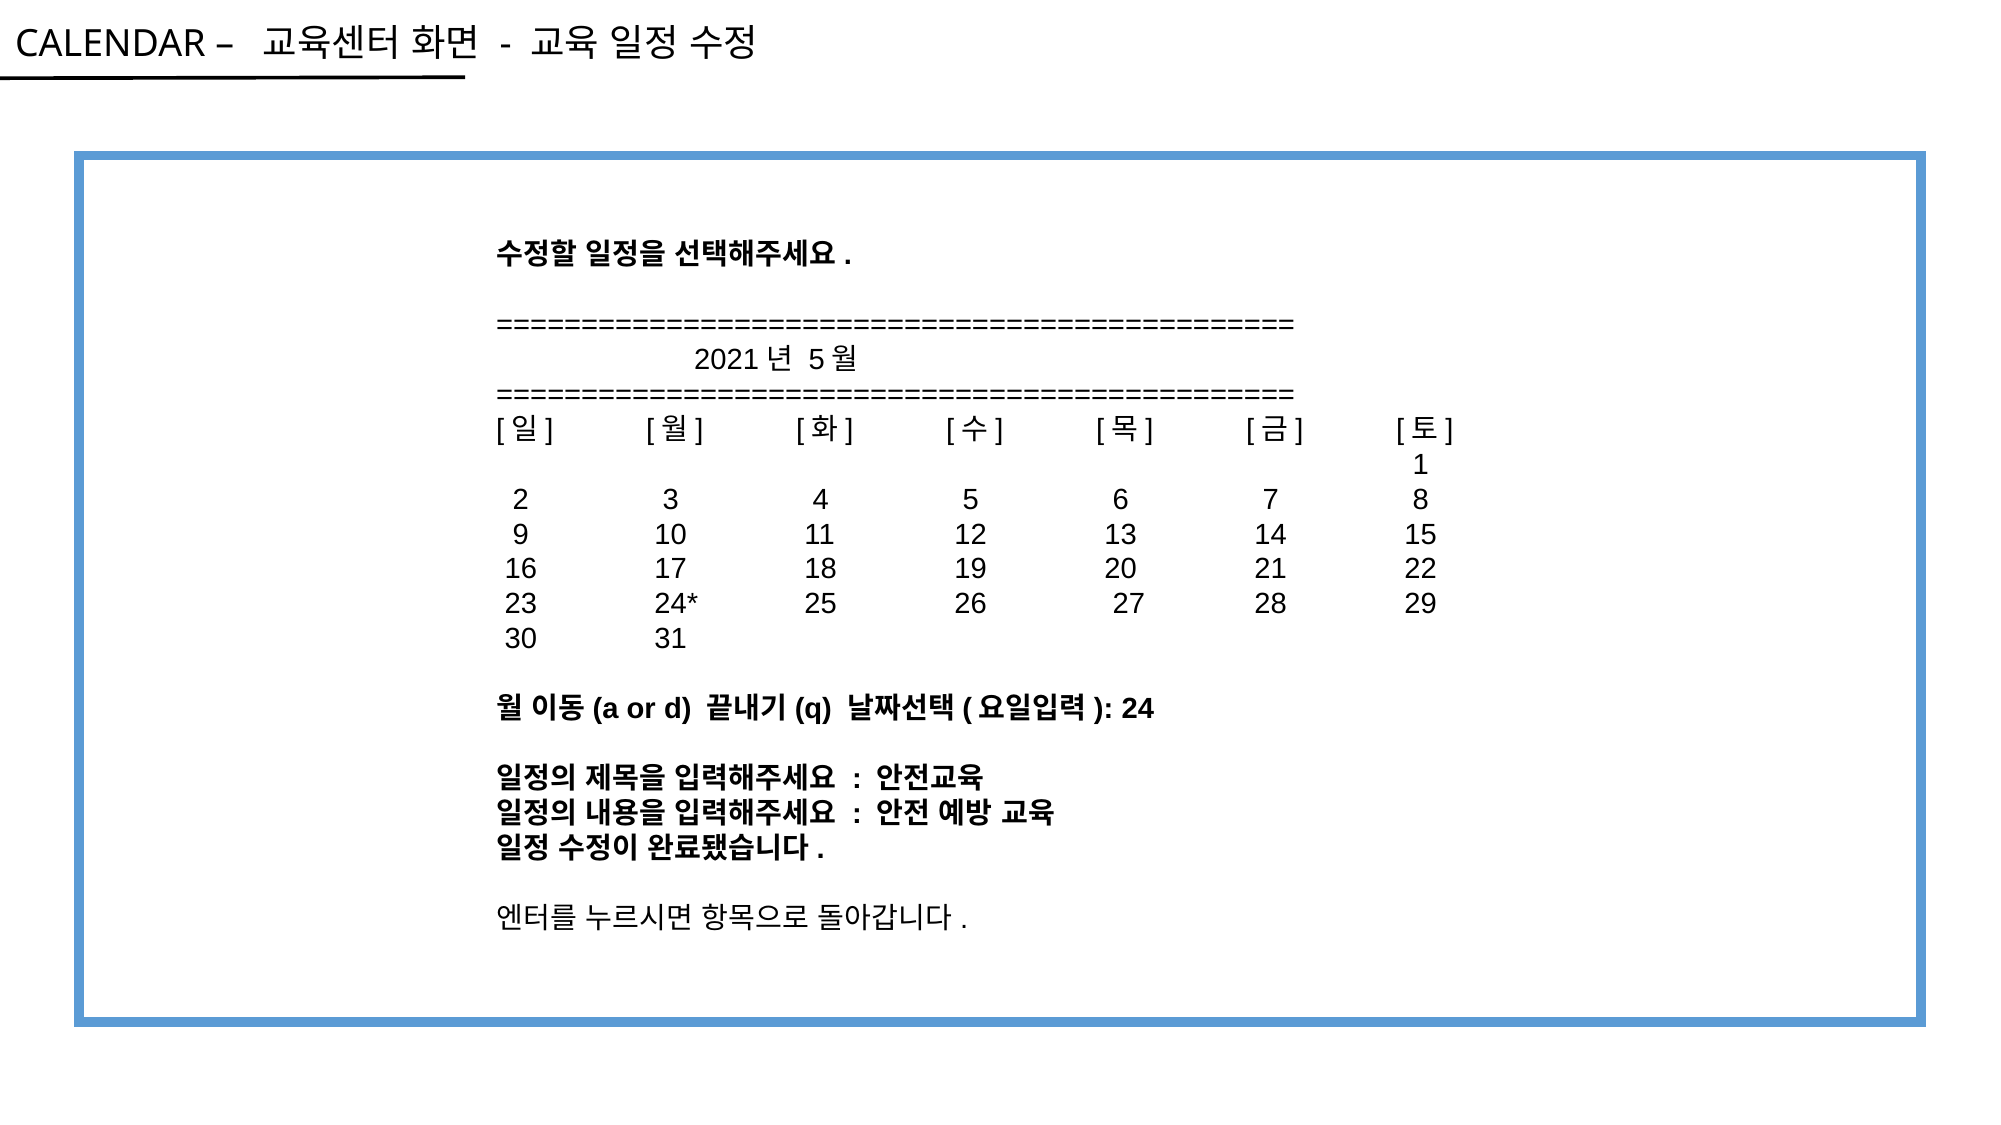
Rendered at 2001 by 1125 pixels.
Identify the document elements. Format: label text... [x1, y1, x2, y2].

text_box CALENDAR – 교육센터 화면 - 교육 일정 수정 [0, 11, 963, 72]
text_box 수정할 일정을 선택해주세요. =============================================== 2021년 5월 =============================================== [일] [월] [화] [수] [목] [금] [토] 1 2 3 4 5 6 7 8 9 10 11 12 13 14 15 16 17 18 19 20 21 22 23 24* 25 26 27 28 29 30 31 월 이동(a or d) 끝내기(q) 날짜선택(요일입력): 24 일정의 제목을 입력해주세요 : 안전교육 일정의 내용을 입력해주세요 : 안전 예방 교육 일정 수정이 완료됐습니다. 엔터를 누르시면 항목으로 돌아갑니다. [481, 220, 1575, 950]
text_box [78, 155, 1922, 1022]
